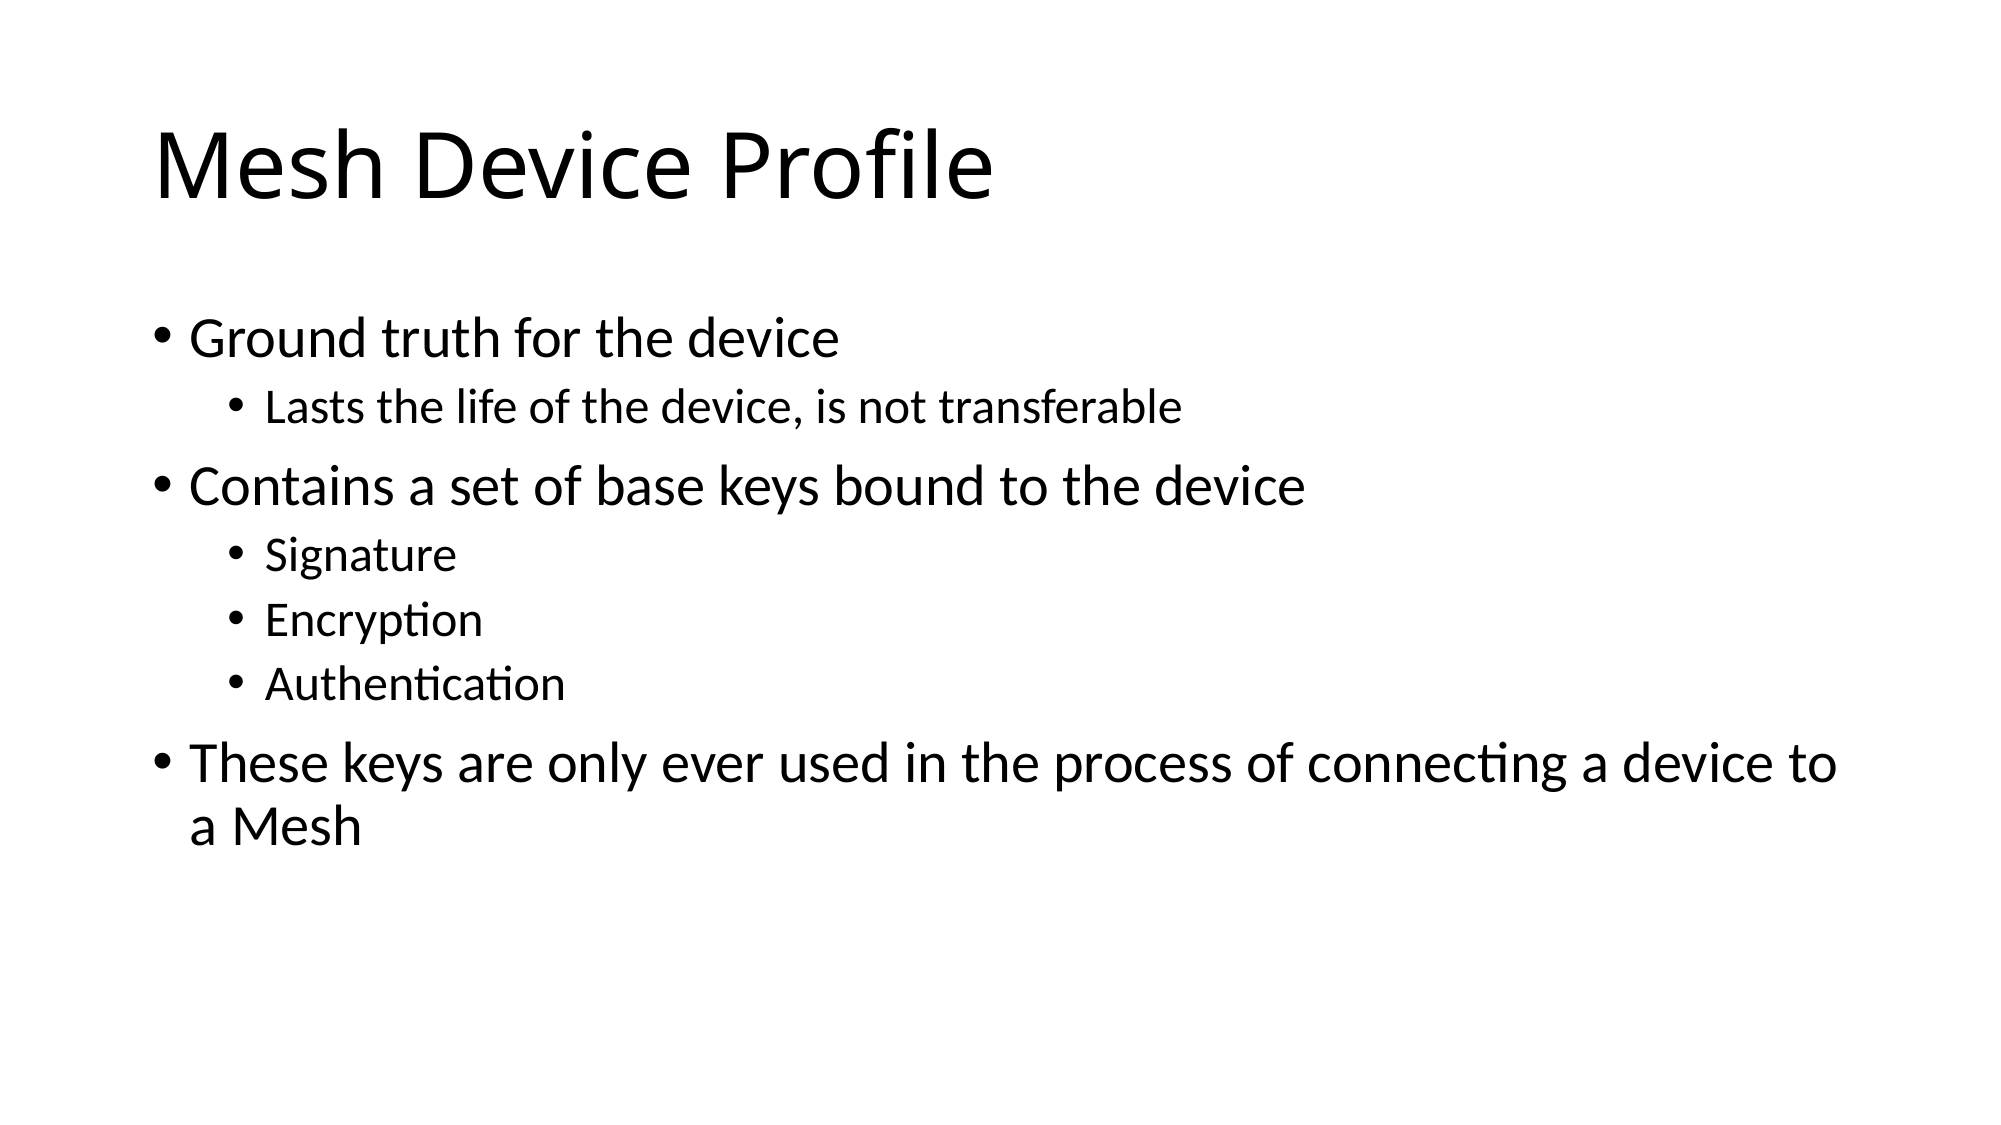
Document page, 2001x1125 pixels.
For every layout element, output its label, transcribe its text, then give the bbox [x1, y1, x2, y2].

list Ground truth for the device Lasts the life of the device, is not transferable Contains a set of base keys bound to the device Signature Encryption Authentication These keys are only ever used in the process of connecting a device to a Mesh [137, 299, 1863, 1014]
title Mesh Device Profile [137, 59, 1863, 278]
